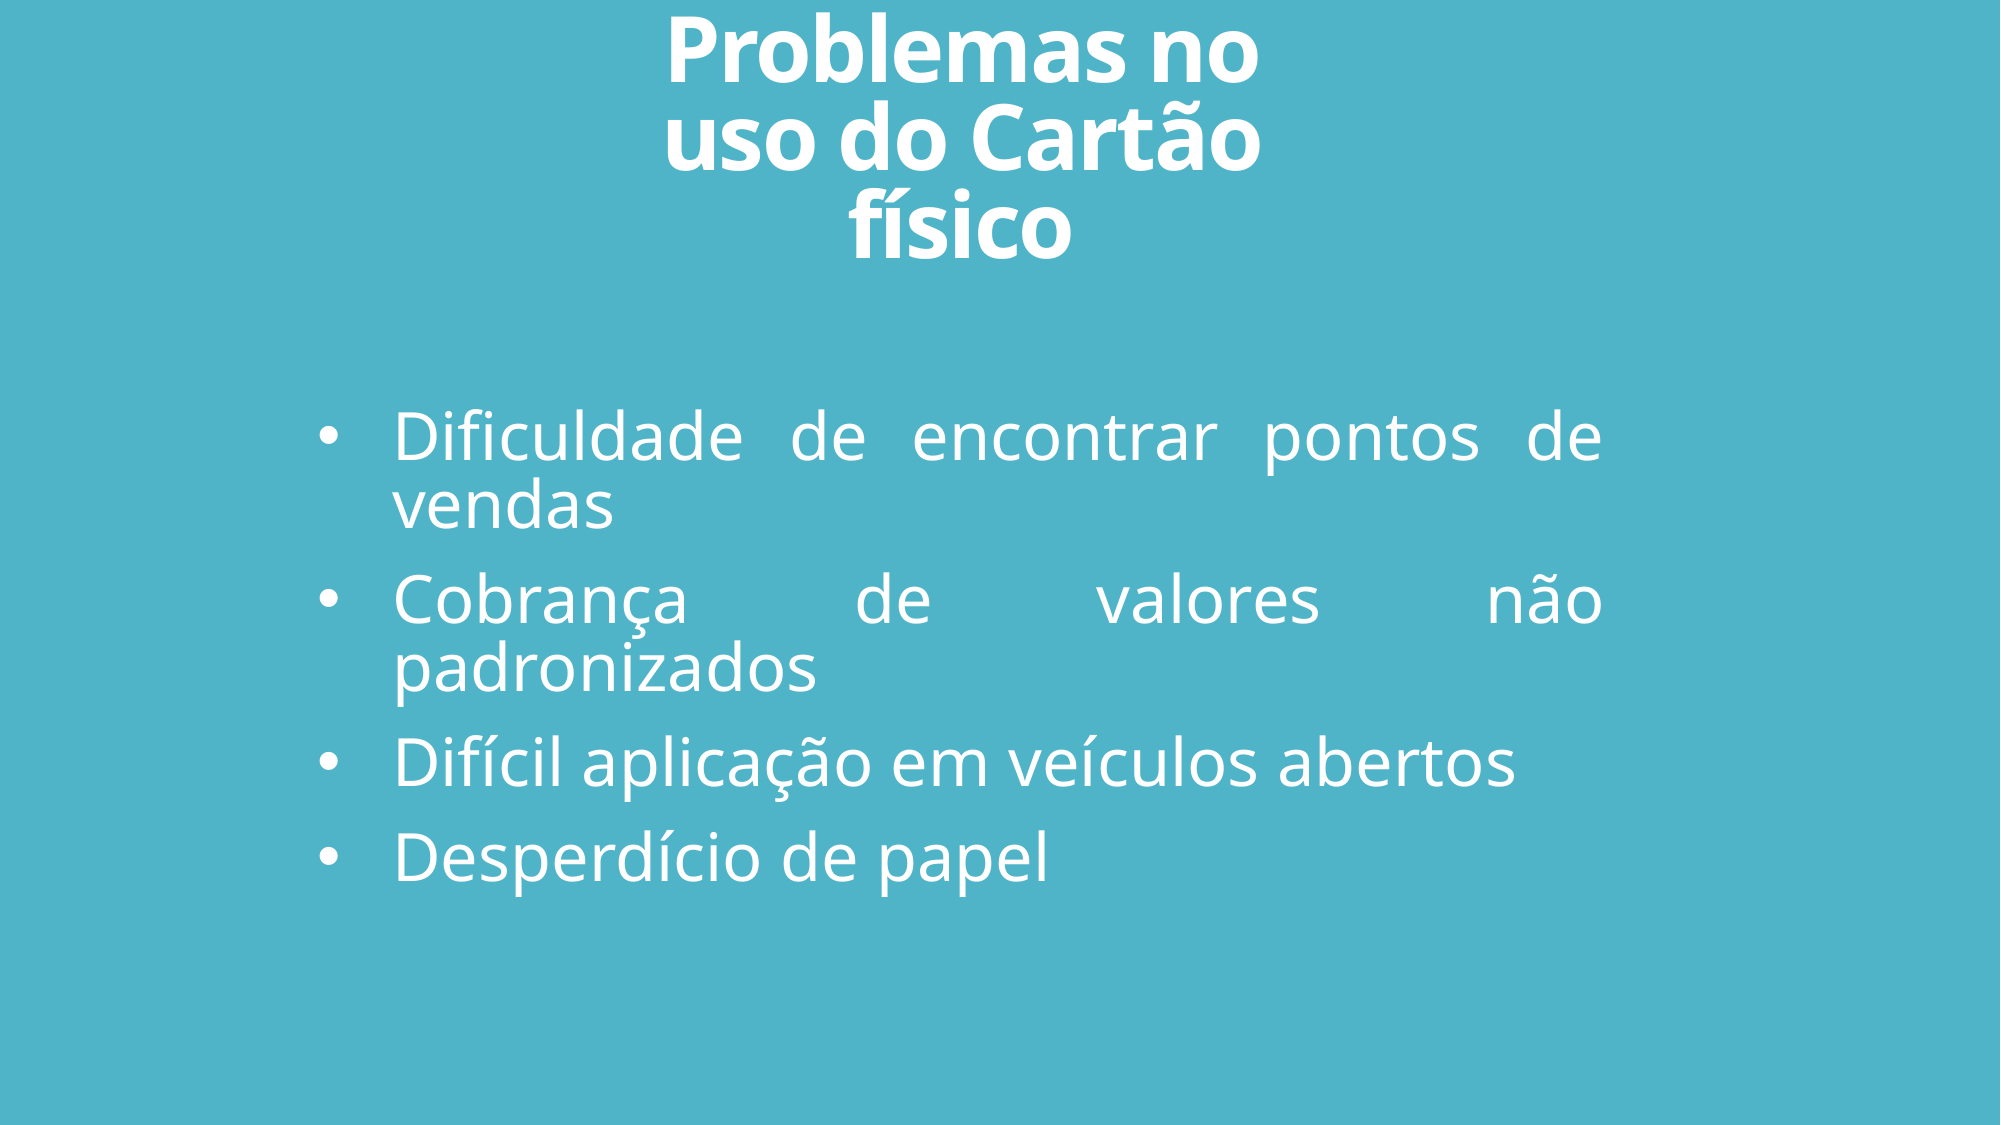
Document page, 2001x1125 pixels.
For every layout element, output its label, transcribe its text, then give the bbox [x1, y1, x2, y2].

subtitle Dificuldade de encontrar pontos de vendas Cobrança de valores não padronizados Difícil aplicação em veículos abertos Desperdício de papel [302, 398, 1621, 987]
title Problemas no uso do Cartão físico [643, 99, 1279, 284]
